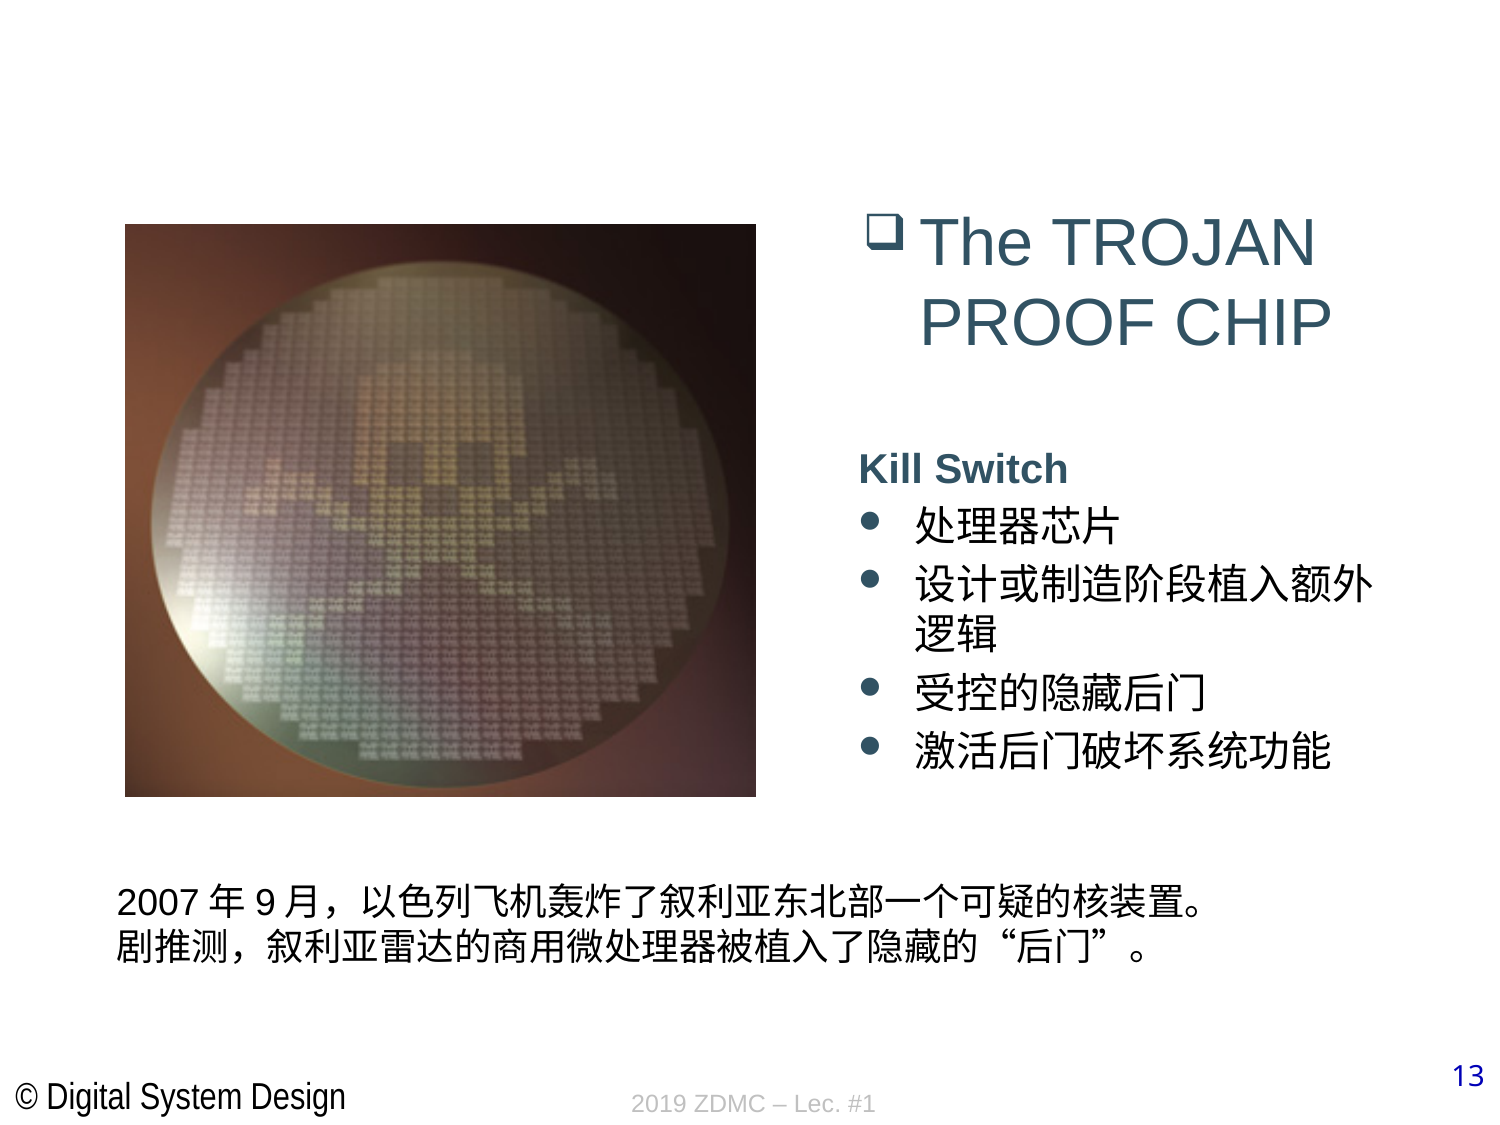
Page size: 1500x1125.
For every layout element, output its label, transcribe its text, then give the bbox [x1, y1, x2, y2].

text_box 2007年9月，以色列飞机轰炸了叙利亚东北部一个可疑的核装置。 剧推测，叙利亚雷达的商用微处理器被植入了隐藏的“后门”。 [101, 870, 1238, 976]
slide_number 13 [1187, 1050, 1500, 1125]
list Kill Switch 处理器芯片 设计或制造阶段植入额外逻辑 受控的隐藏后门 激活后门破坏系统功能 [843, 434, 1425, 821]
footer 2019 ZDMC – Lec. #1 [388, 1048, 1120, 1125]
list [124, 224, 756, 797]
text_box The TROJAN PROOF CHIP [848, 191, 1429, 381]
